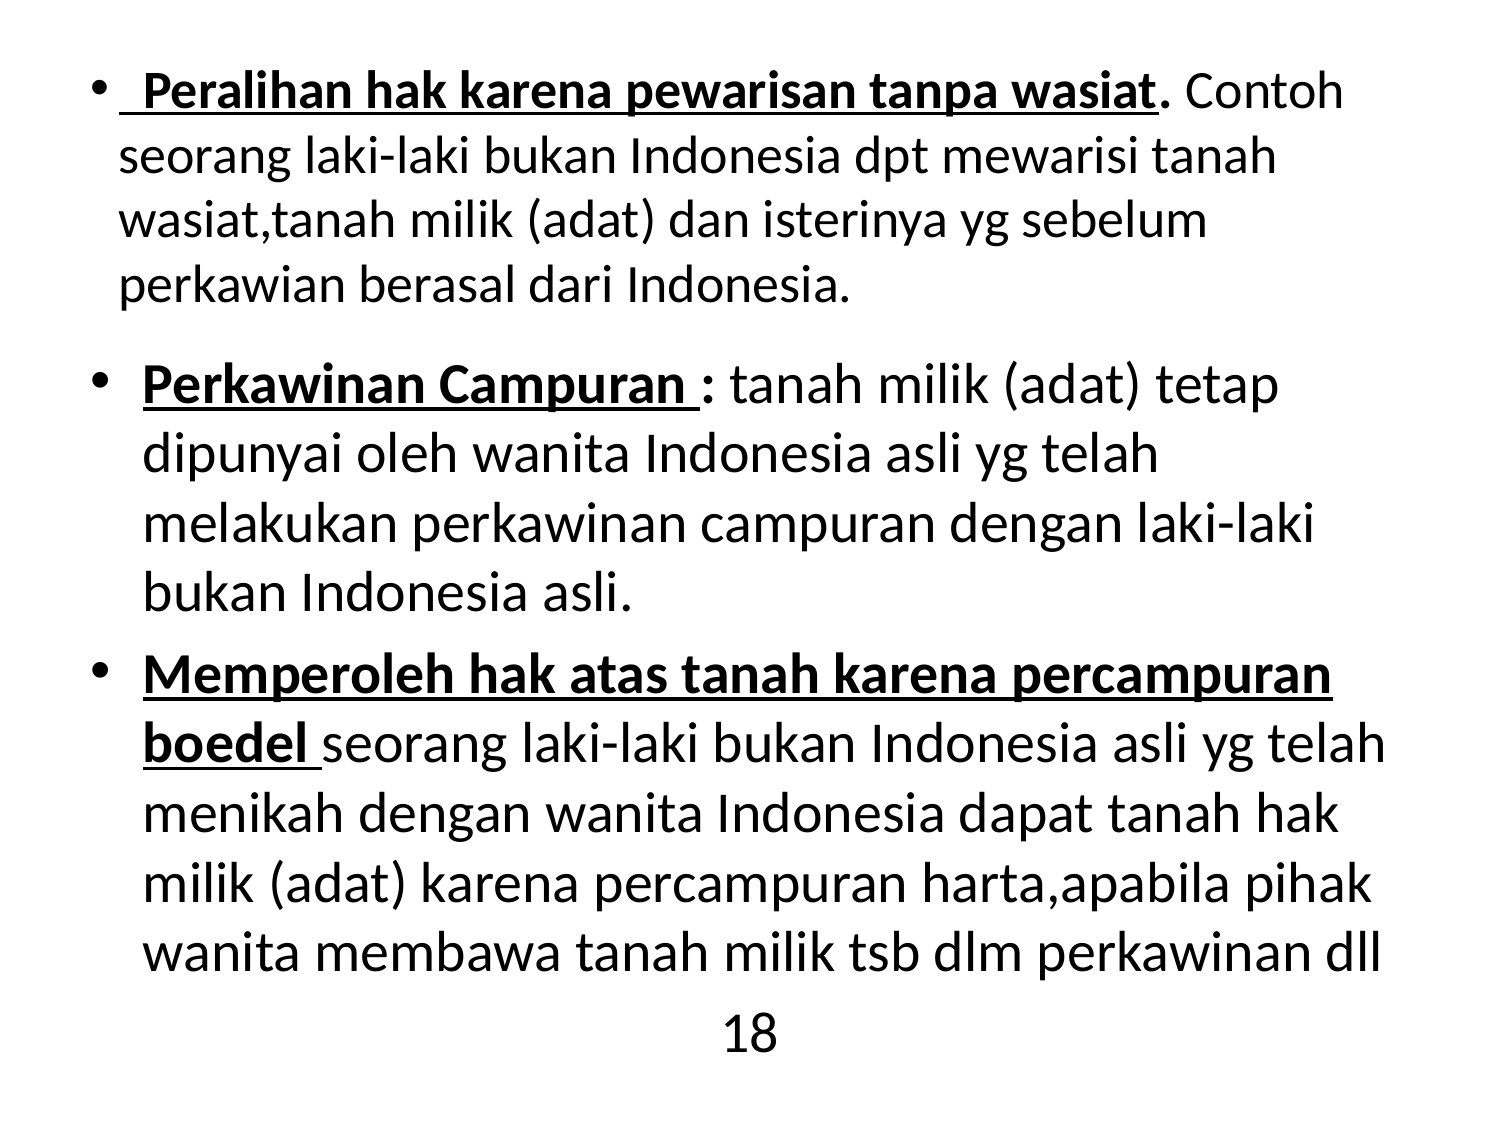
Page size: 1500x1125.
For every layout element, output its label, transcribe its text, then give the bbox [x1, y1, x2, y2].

list Perkawinan Campuran : tanah milik (adat) tetap dipunyai oleh wanita Indonesia asli yg telah melakukan perkawinan campuran dengan laki-laki bukan Indonesia asli. Memperoleh hak atas tanah karena percampuran boedel seorang laki-laki bukan Indonesia asli yg telah menikah dengan wanita Indonesia dapat tanah hak milik (adat) karena percampuran harta,apabila pihak wanita membawa tanah milik tsb dlm perkawinan dll 18 [75, 337, 1425, 1088]
title Peralihan hak karena pewarisan tanpa wasiat. Contoh seorang laki-laki bukan Indonesia dpt mewarisi tanah wasiat,tanah milik (adat) dan isterinya yg sebelum perkawian berasal dari Indonesia. [75, 45, 1425, 337]
